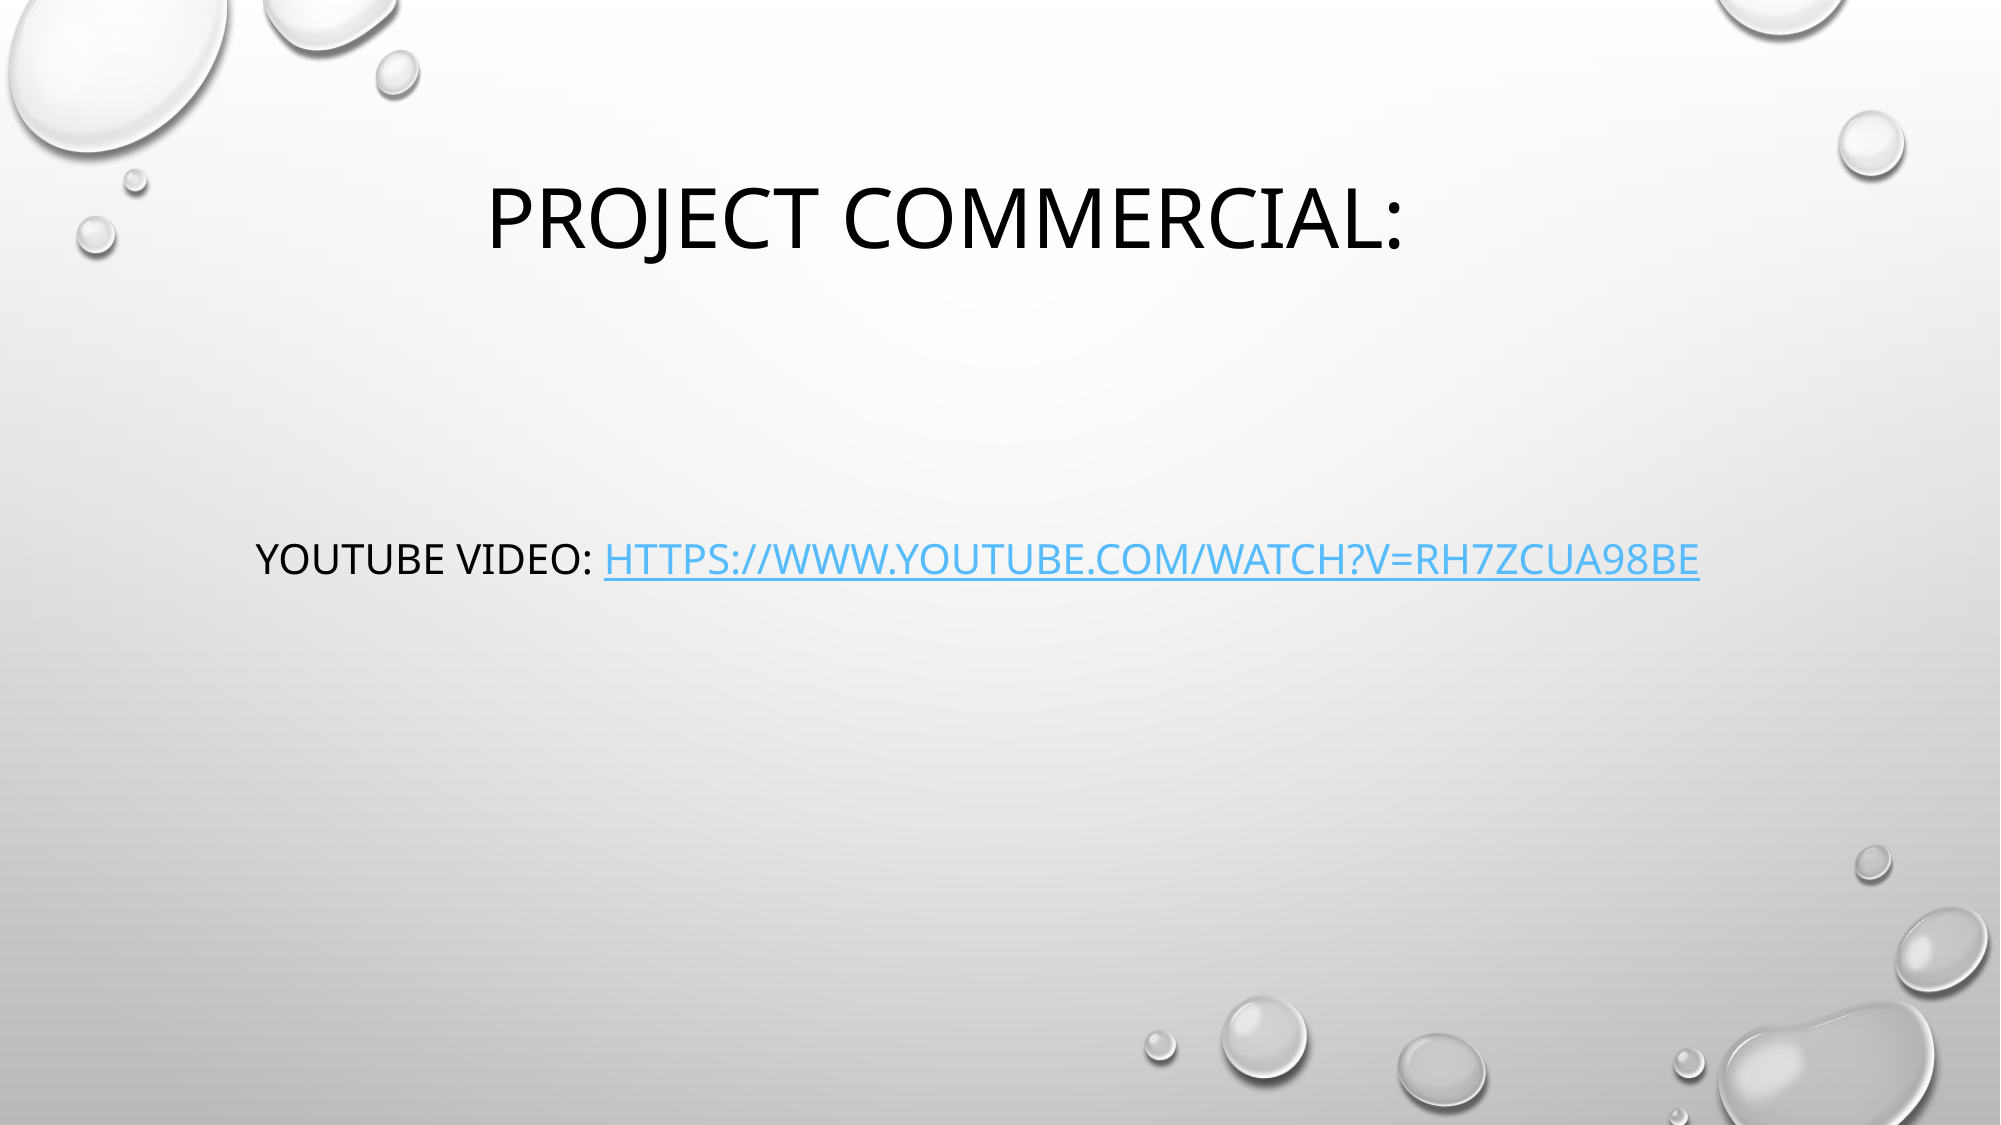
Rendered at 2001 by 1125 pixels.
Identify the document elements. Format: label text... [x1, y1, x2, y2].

picture [0, 0, 2000, 1125]
text_box Project Commercial: [180, 135, 1712, 308]
list YouTube video: https://www.youtube.com/watch?v=Rh7ZCuA98bE [127, 514, 1828, 631]
